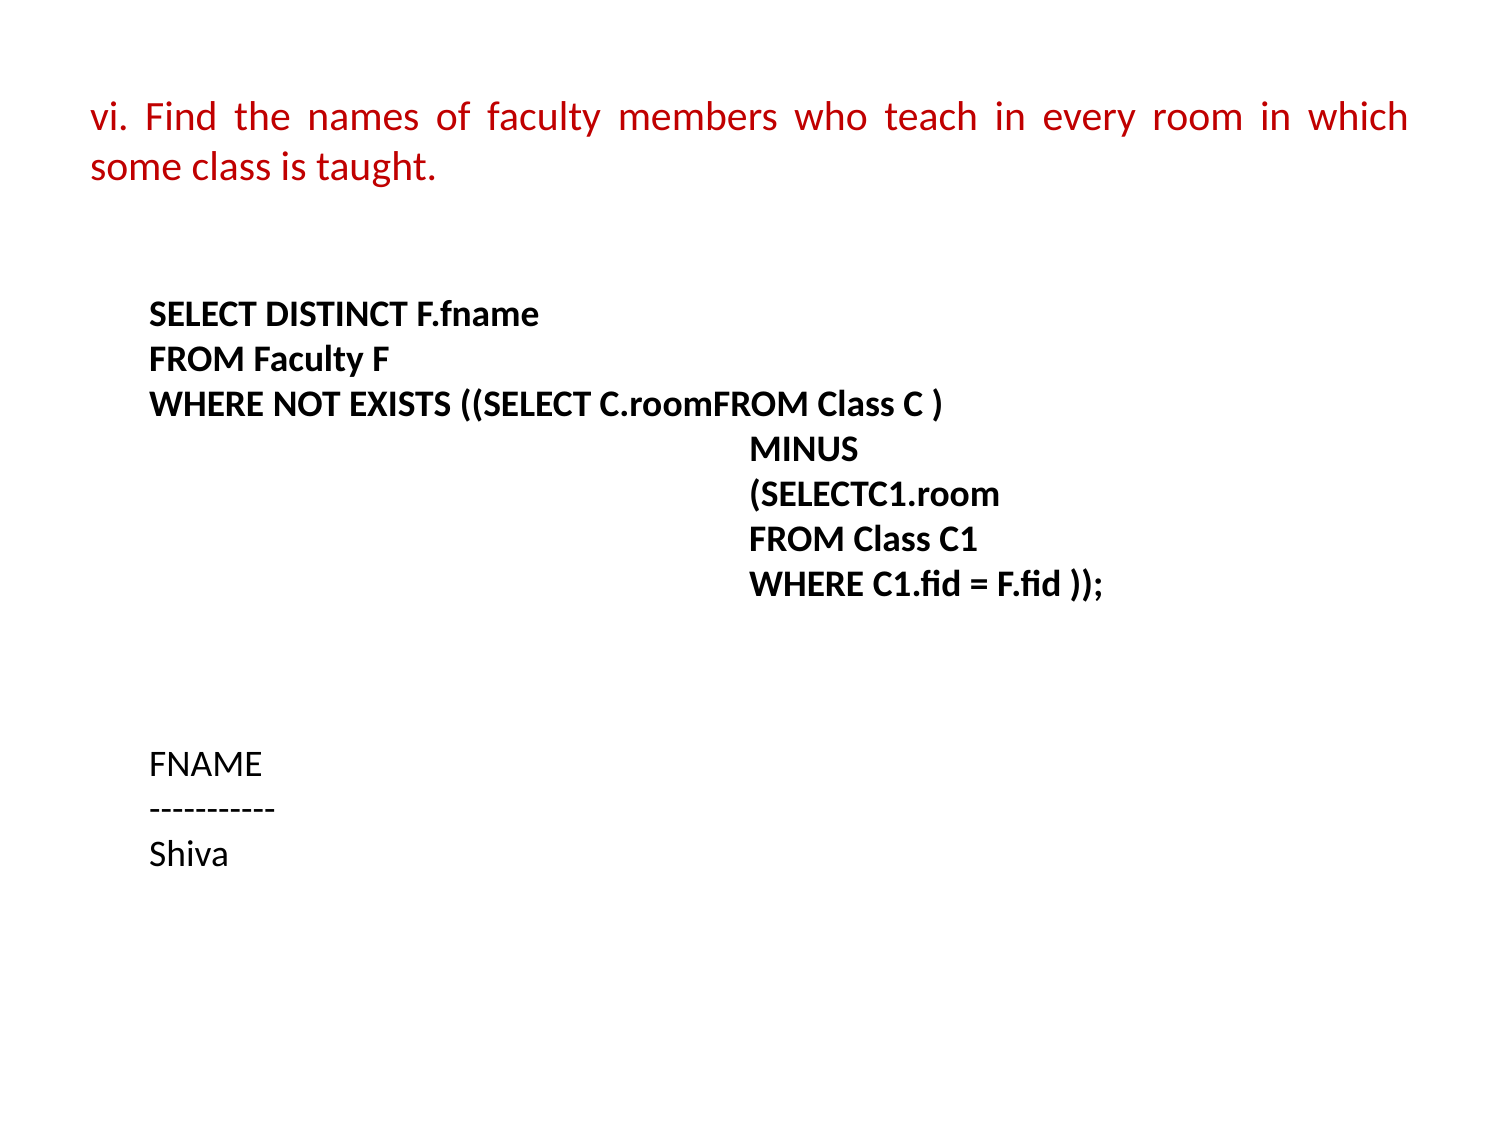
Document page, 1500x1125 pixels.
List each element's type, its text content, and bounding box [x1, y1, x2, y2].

title vi. Find the names of faculty members who teach in every room in which some class is taught. [75, 45, 1425, 233]
text_box SELECT DISTINCT F.fname FROM Faculty F WHERE NOT EXISTS ((SELECT C.roomFROM Class C ) MINUS (SELECTC1.room FROM Class C1 WHERE C1.fid = F.fid )); FNAME ----------- Shiva [134, 281, 1119, 926]
